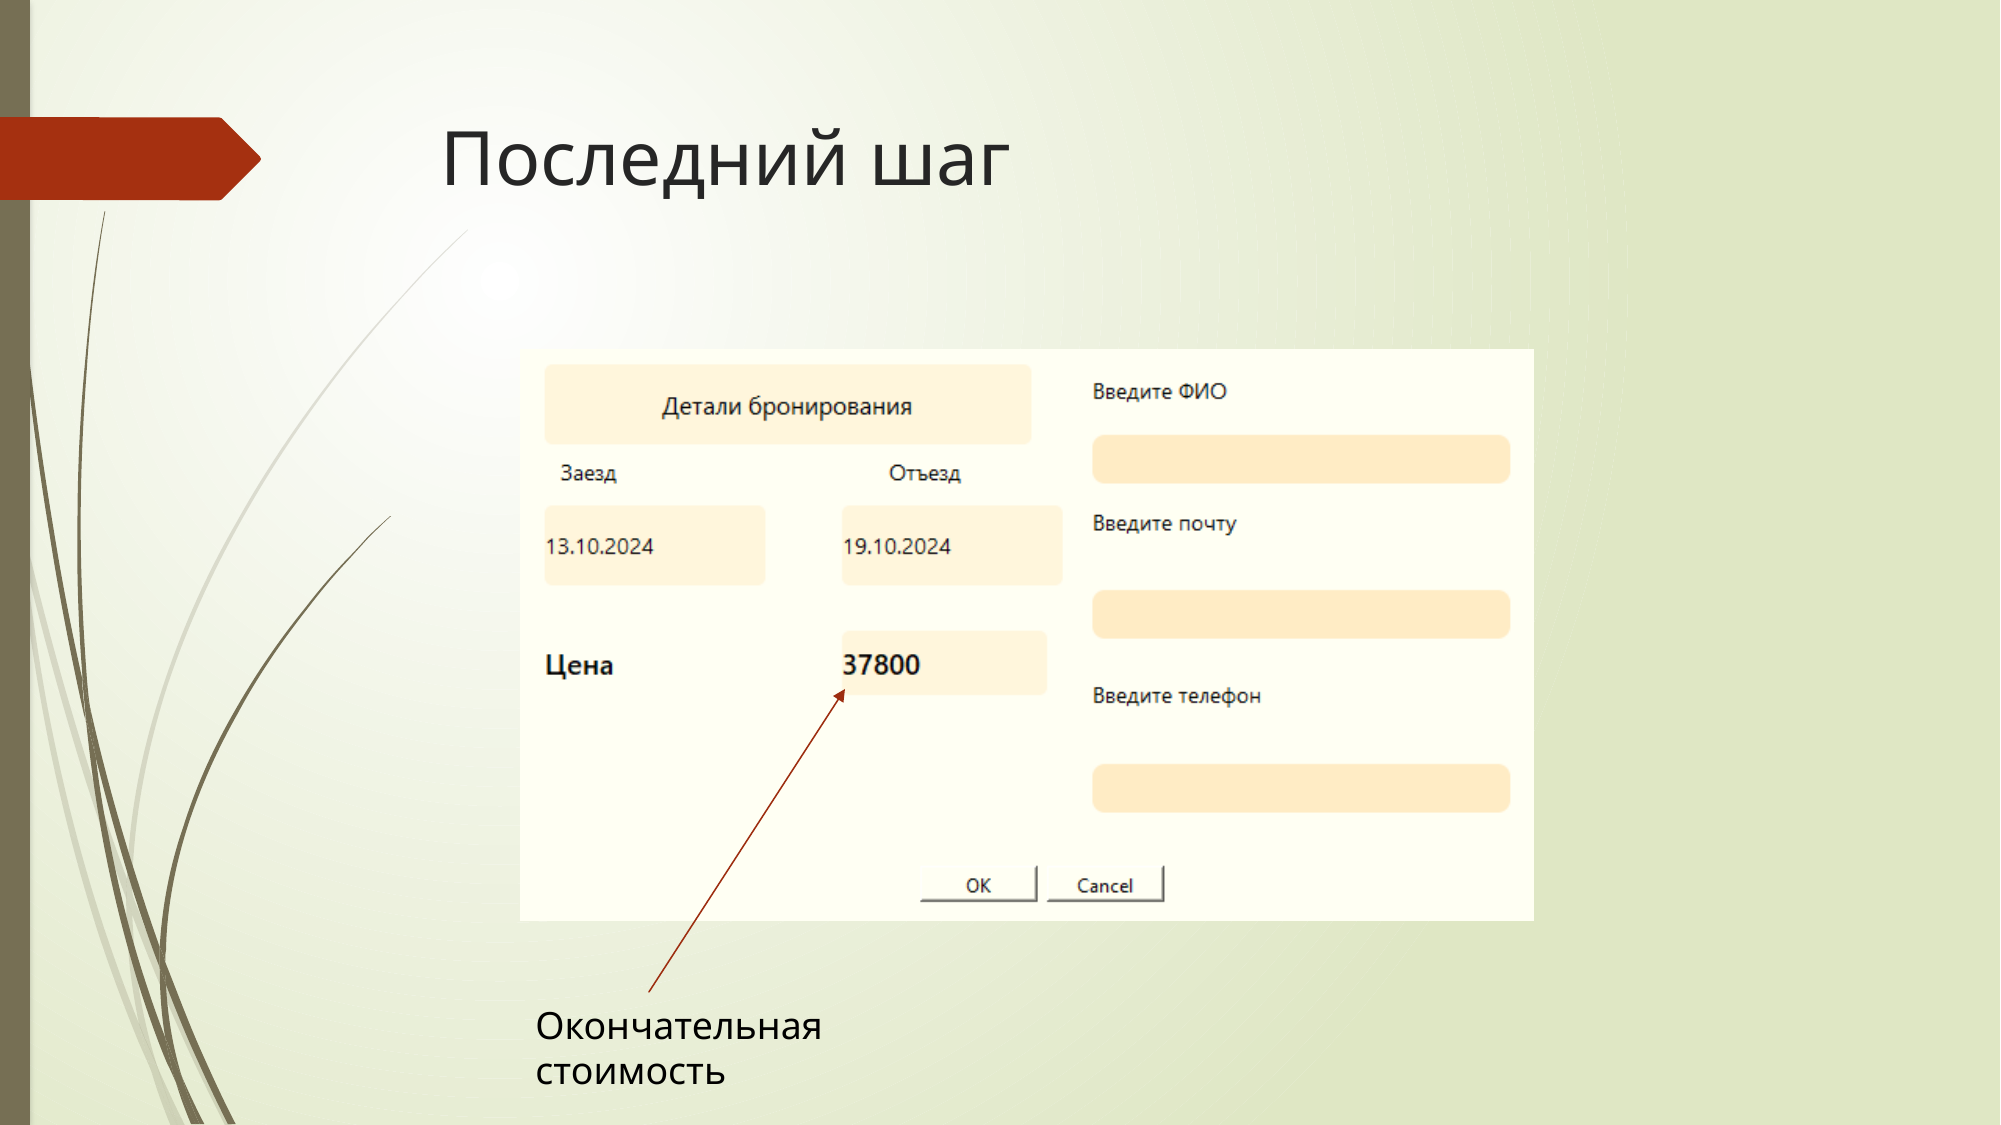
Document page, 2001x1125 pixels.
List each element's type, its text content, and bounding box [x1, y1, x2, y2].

title Последний шаг [425, 102, 1888, 313]
picture [520, 349, 1534, 921]
text_box Окончательная стоимость [520, 994, 957, 1100]
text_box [648, 688, 846, 993]
